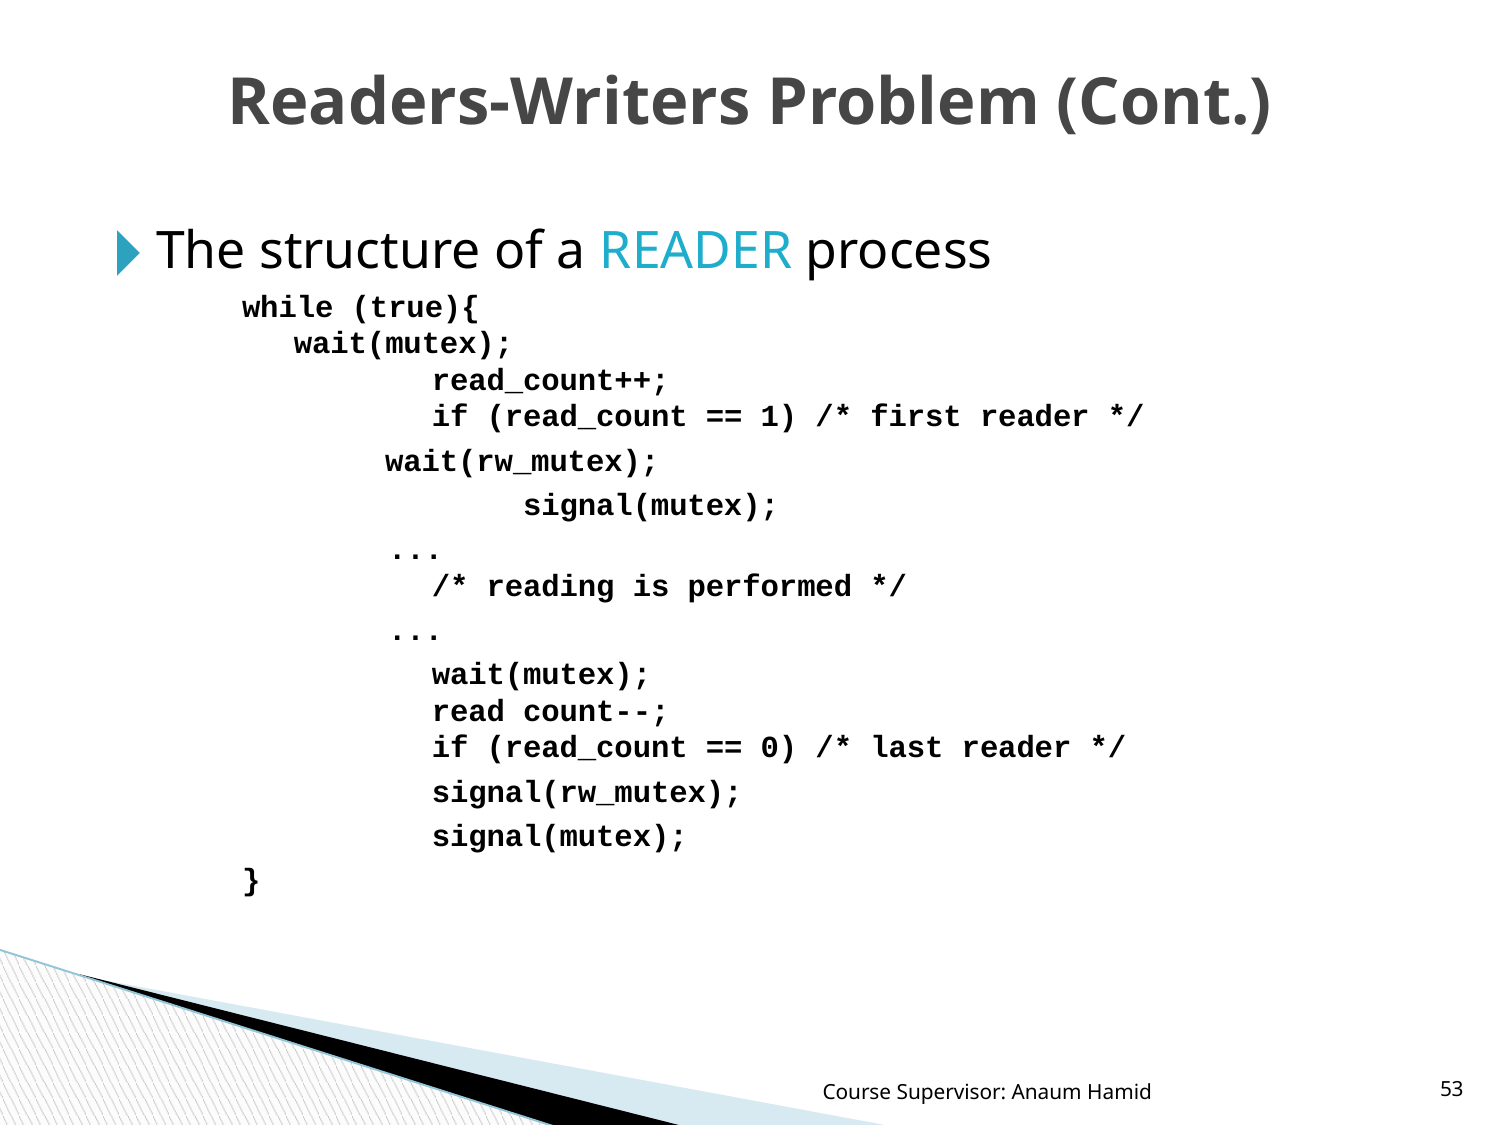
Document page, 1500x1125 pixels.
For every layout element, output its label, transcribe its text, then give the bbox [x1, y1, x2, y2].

slide_number ‹#› [1418, 1051, 1479, 1112]
list The structure of a READER process while (true){ wait(mutex); read_count++; if (read_count == 1) /* first reader */ wait(rw_mutex); signal(mutex); ... /* reading is performed */ ... wait(mutex); read count--; if (read_count == 0) /* last reader */ signal(rw_mutex); signal(mutex); } [81, 221, 1353, 1053]
title Readers-Writers Problem (Cont.) [122, 51, 1378, 146]
footer Course Supervisor: Anaum Hamid [718, 1051, 1167, 1112]
